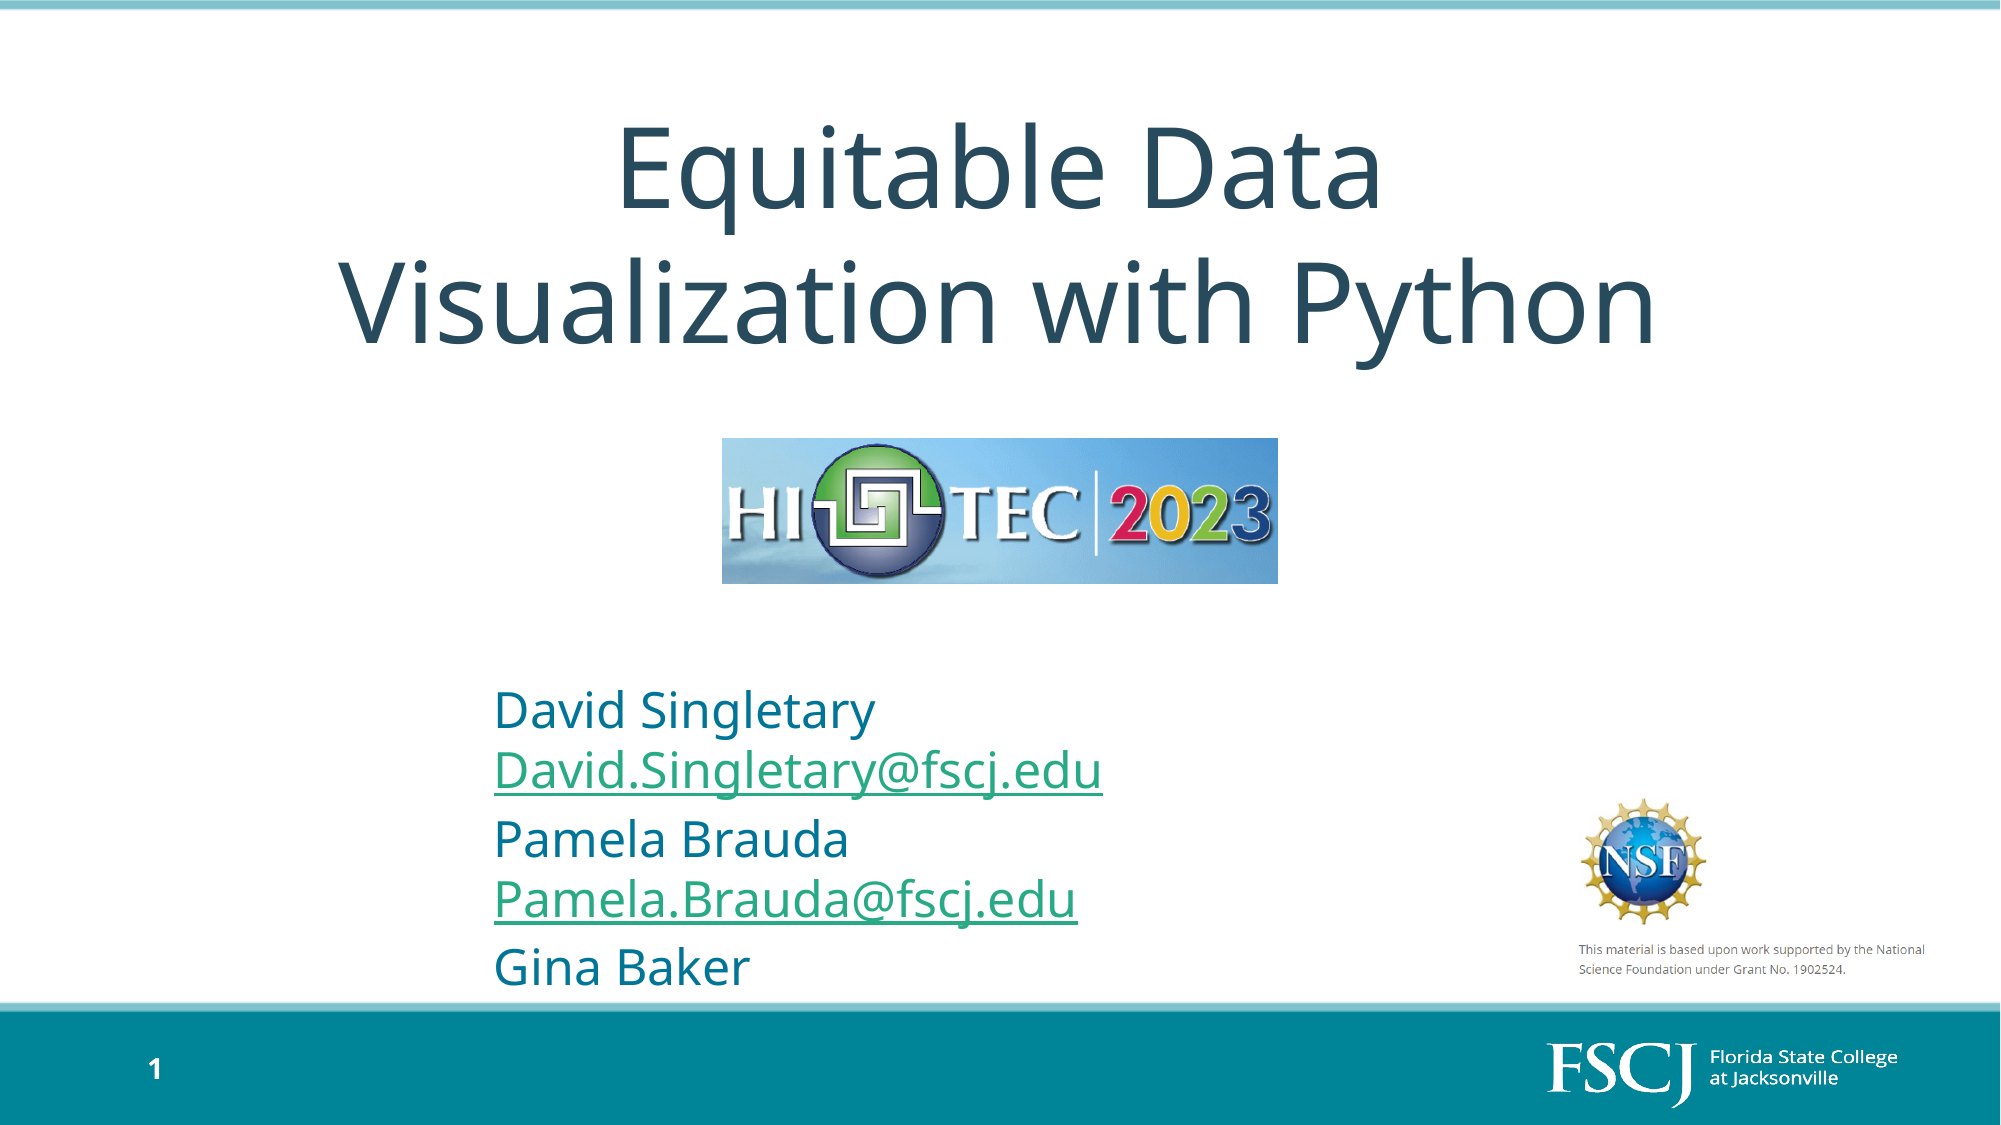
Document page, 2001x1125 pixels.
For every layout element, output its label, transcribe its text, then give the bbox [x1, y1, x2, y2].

picture [0, 0, 2001, 1125]
text_box David Singletary David.Singletary@fscj.edu Pamela Brauda Pamela.Brauda@fscj.edu Gina Baker [479, 671, 1521, 1003]
text_box Equitable Data Visualization with Python [253, 88, 1747, 373]
